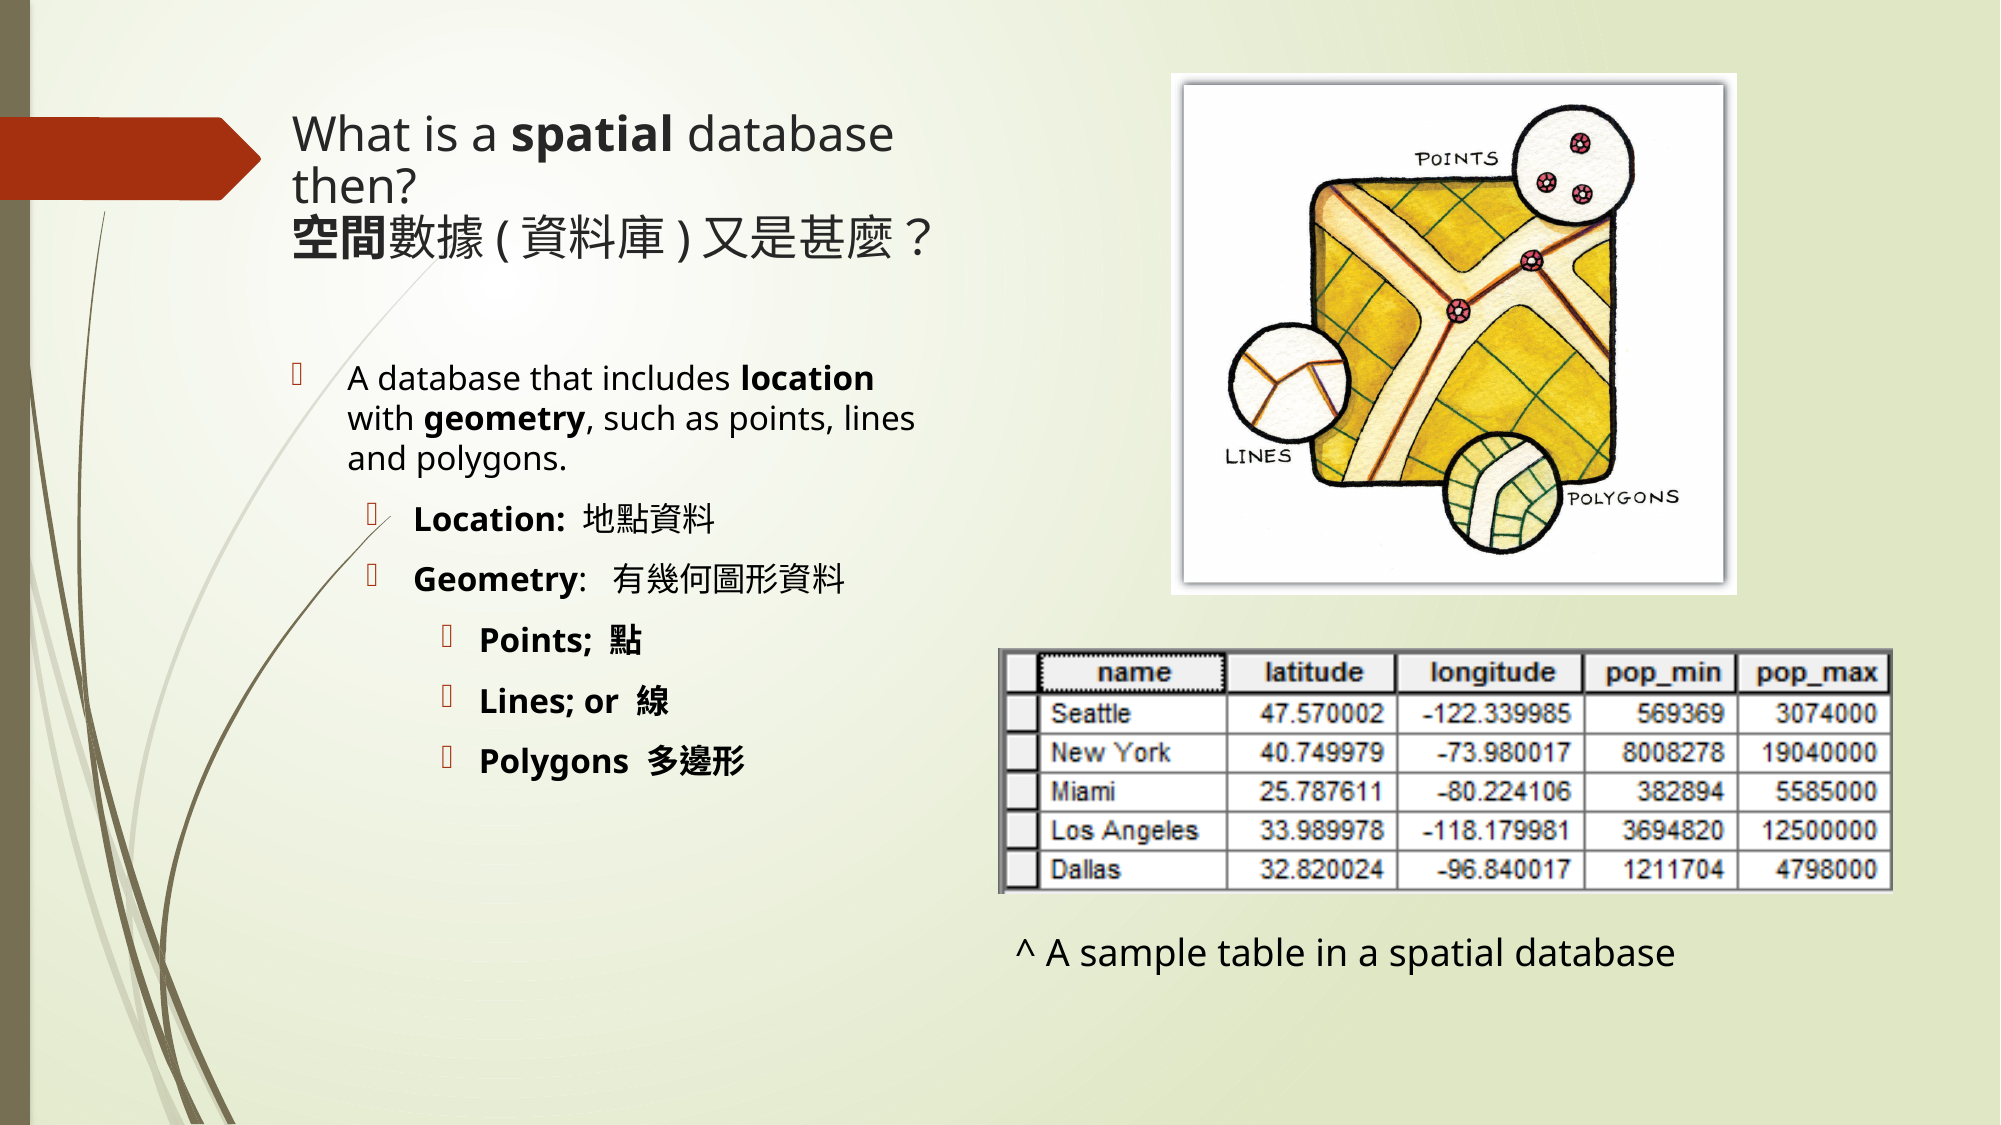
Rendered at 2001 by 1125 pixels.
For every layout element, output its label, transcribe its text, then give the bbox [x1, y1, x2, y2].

picture [998, 648, 1893, 894]
title What is a spatial database then? 空間數據(資料庫)又是甚麼？ [276, 102, 956, 313]
text_box ^ A sample table in a spatial database [999, 921, 1904, 982]
picture [1171, 73, 1737, 596]
list A database that includes location with geometry, such as points, lines and polygons. Location: 地點資料 Geometry: 有幾何圖形資料 Points; 點 Lines; or 線 Polygons 多邊形 [276, 350, 956, 970]
